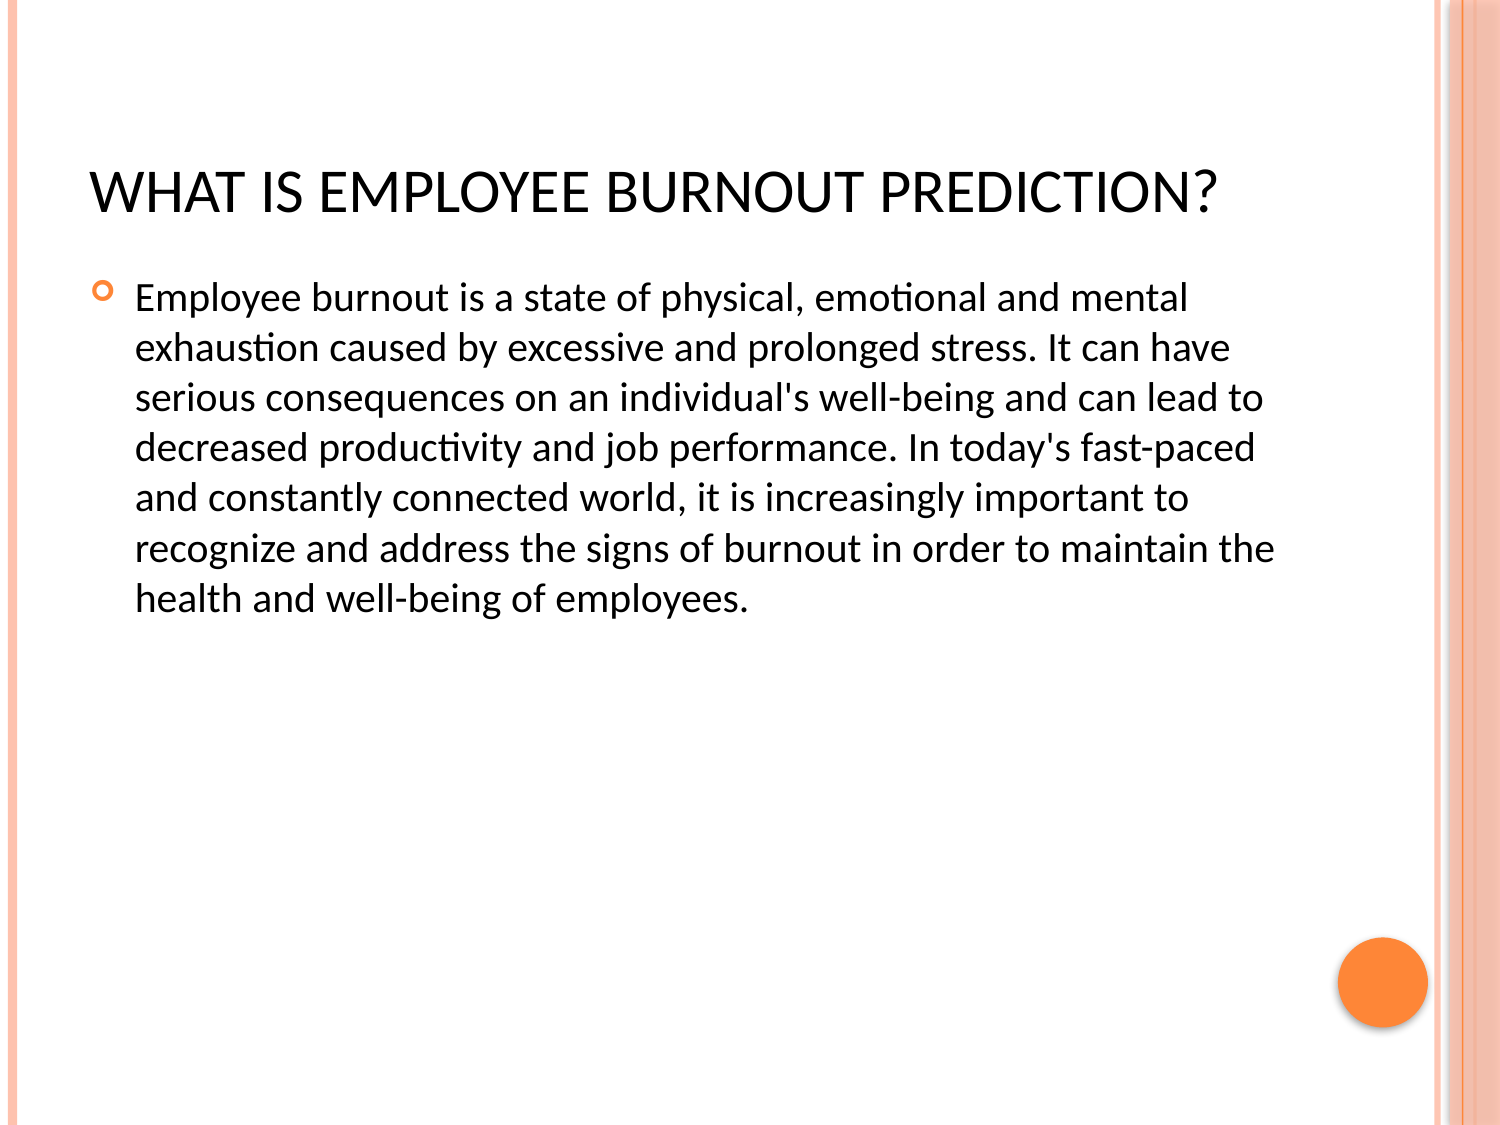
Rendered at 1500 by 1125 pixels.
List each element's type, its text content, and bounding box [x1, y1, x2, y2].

title WHAT IS EMPLOYEE BURNOUT PREDICTION? [75, 45, 1300, 233]
list Employee burnout is a state of physical, emotional and mental exhaustion caused by excessive and prolonged stress. It can have serious consequences on an individual's well-being and can lead to decreased productivity and job performance. In today's fast-paced and constantly connected world, it is increasingly important to recognize and address the signs of burnout in order to maintain the health and well-being of employees. [75, 262, 1300, 1062]
